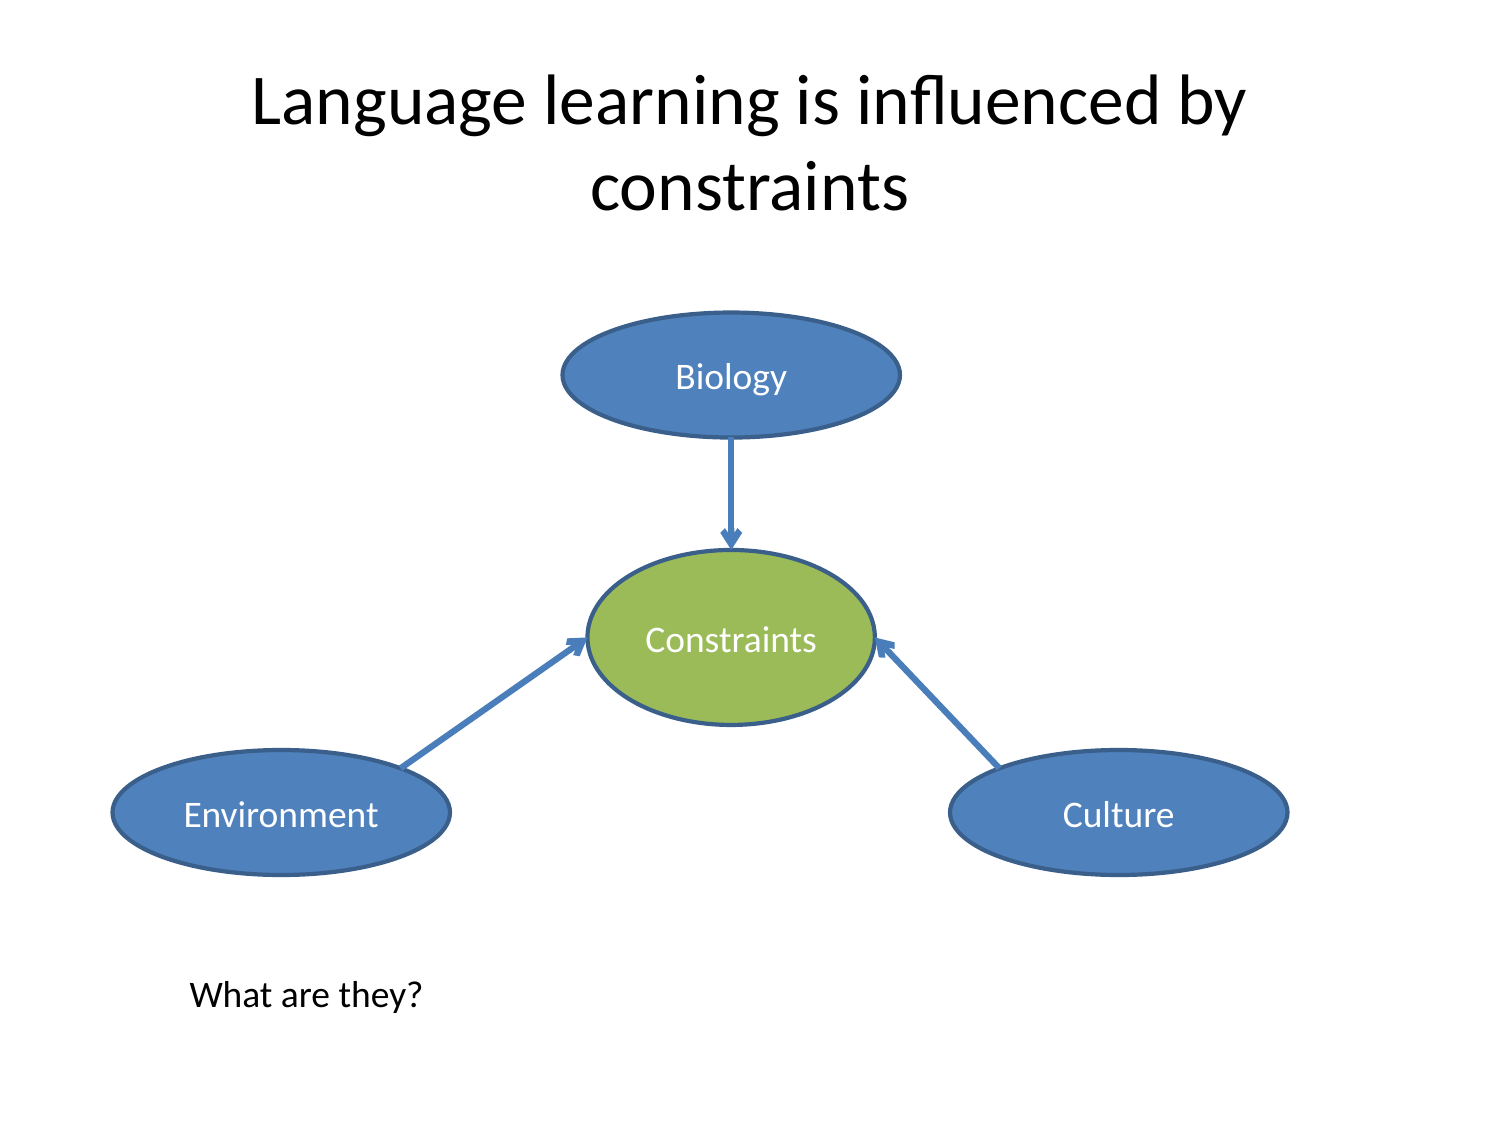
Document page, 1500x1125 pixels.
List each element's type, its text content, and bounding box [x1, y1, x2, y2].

text_box Biology [560, 310, 903, 440]
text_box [400, 637, 588, 769]
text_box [874, 637, 1000, 769]
text_box What are they? [174, 962, 938, 1023]
text_box Environment [110, 747, 453, 878]
text_box Culture [947, 747, 1290, 878]
title Language learning is influenced by constraints [75, 45, 1425, 233]
text_box Constraints [585, 547, 877, 728]
